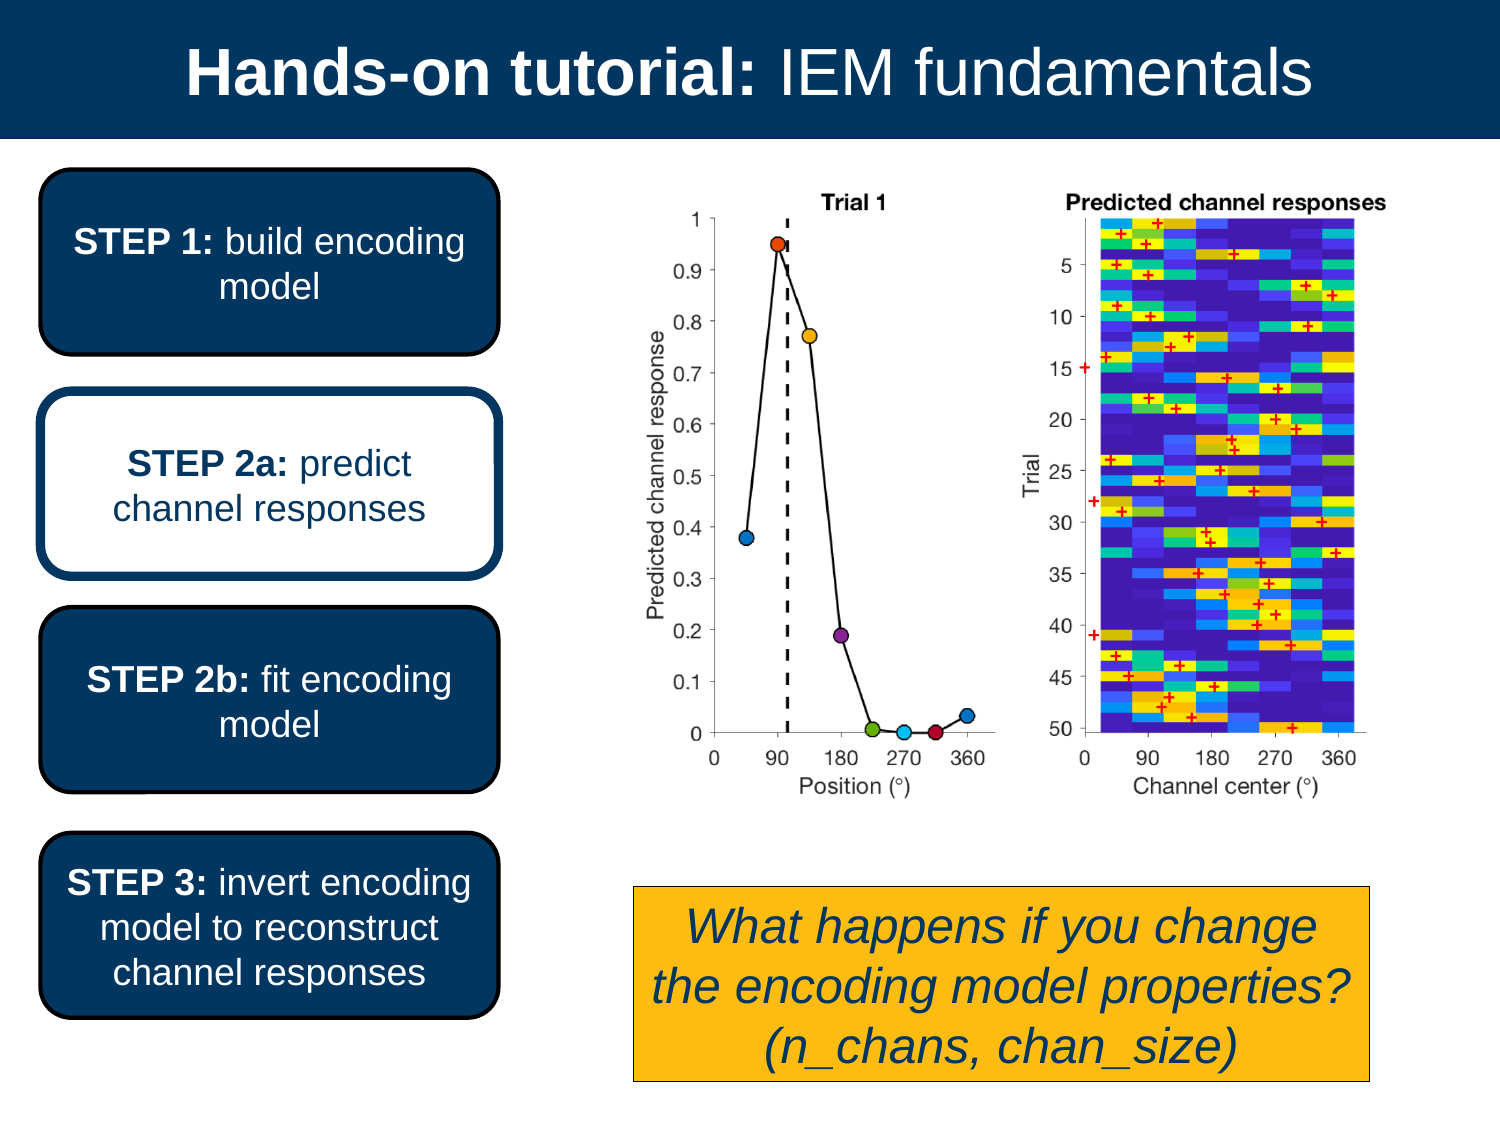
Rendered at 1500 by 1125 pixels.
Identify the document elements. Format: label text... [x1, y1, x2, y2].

text_box STEP 3: invert encoding model to reconstruct channel responses [38, 830, 501, 1020]
title Hands-on tutorial: IEM fundamentals [75, 0, 1425, 163]
text_box STEP 1: build encoding model [38, 167, 501, 357]
text_box STEP 2a: predict channel responses [38, 389, 501, 579]
text_box STEP 2b: fit encoding model [38, 604, 501, 795]
text_box What happens if you change the encoding model properties? (n_chans, chan_size) [633, 886, 1370, 1082]
picture [633, 182, 1405, 803]
